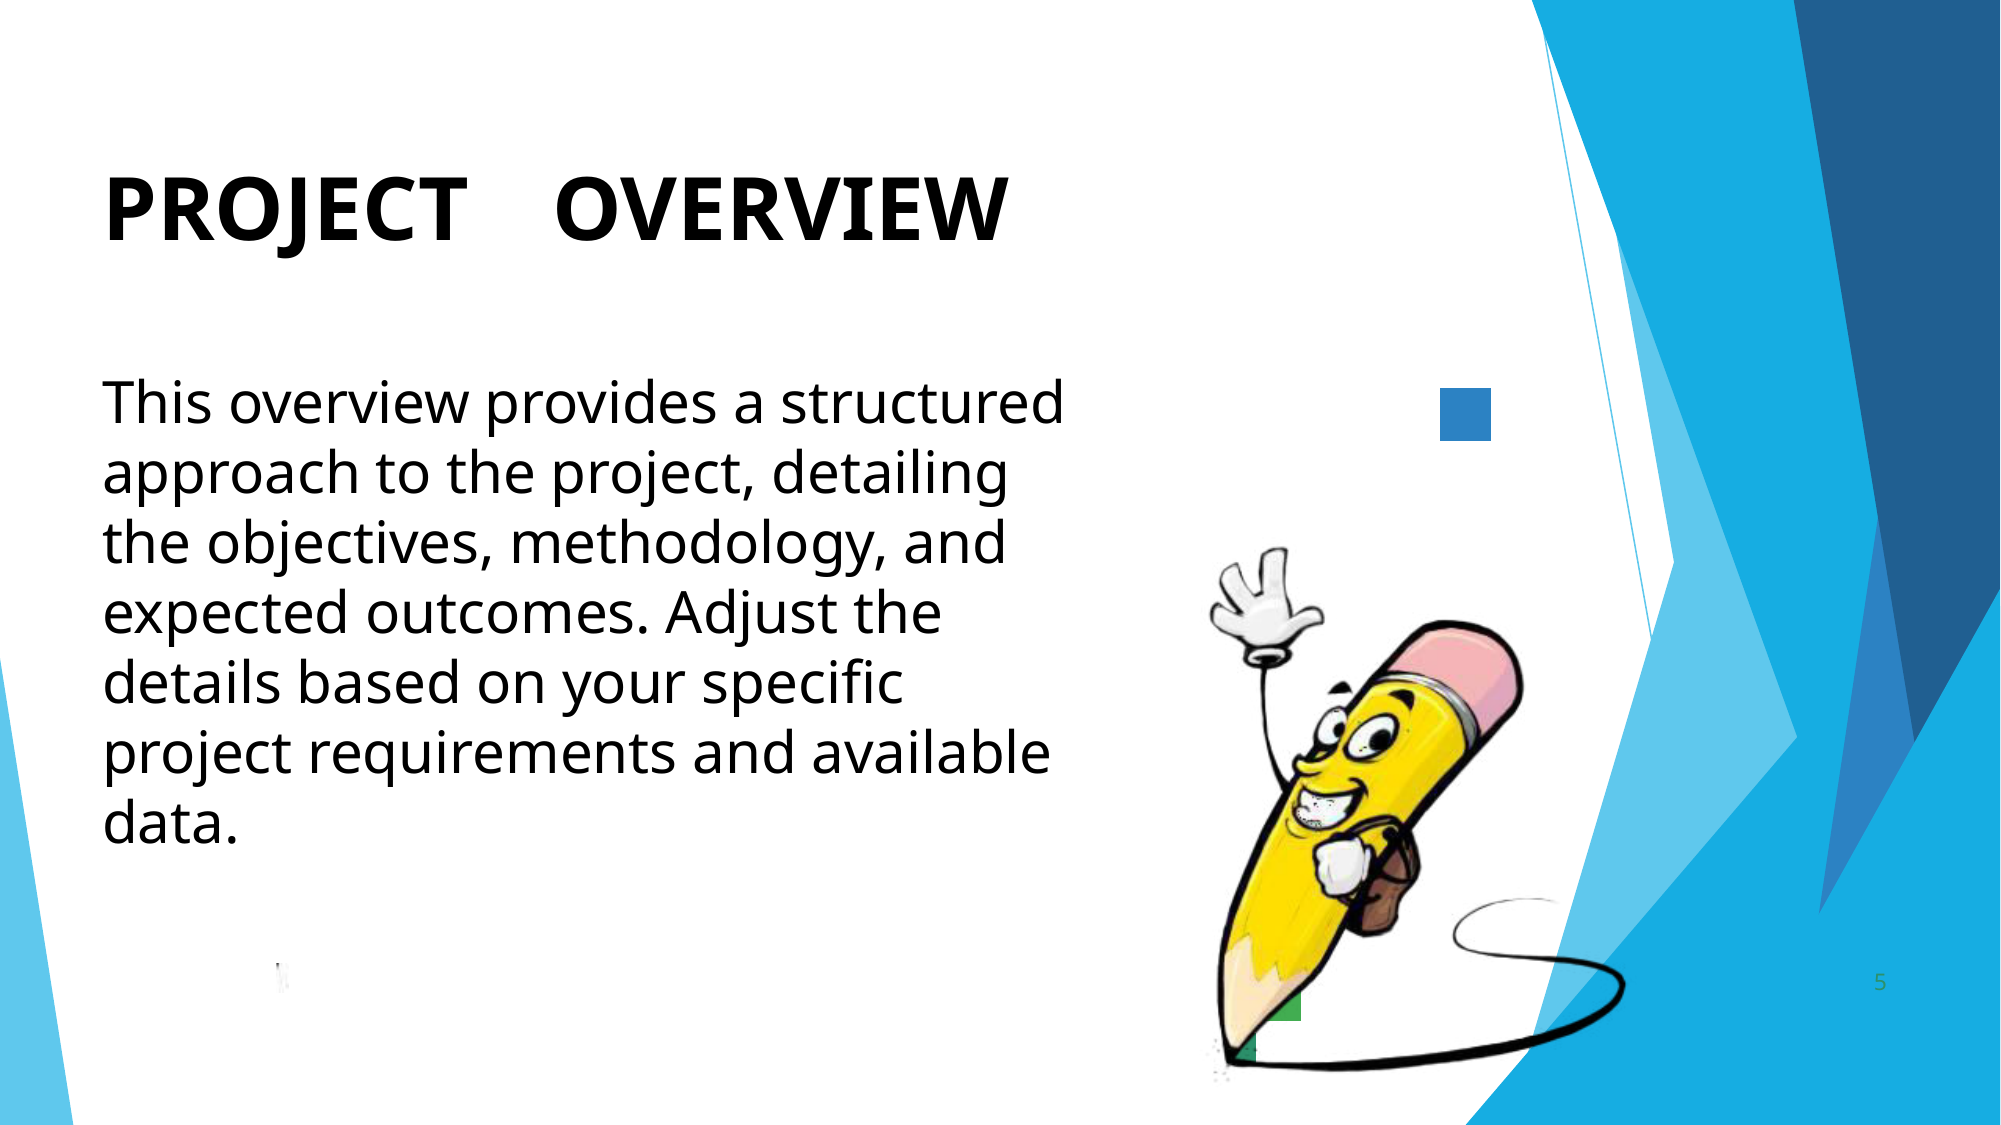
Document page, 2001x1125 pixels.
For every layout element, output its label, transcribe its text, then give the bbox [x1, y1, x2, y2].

text_box [0, 658, 74, 1125]
text_box 5 [1871, 967, 1889, 995]
text_box [1439, 387, 1492, 442]
text_box This overview provides a structured approach to the project, detailing the objectives, methodology, and expected outcomes. Adjust the details based on your specific project requirements and available data. [99, 365, 1089, 855]
text_box [276, 963, 289, 993]
text_box PROJECT OVERVIEW [99, 152, 1242, 259]
text_box [1112, 500, 1693, 1125]
